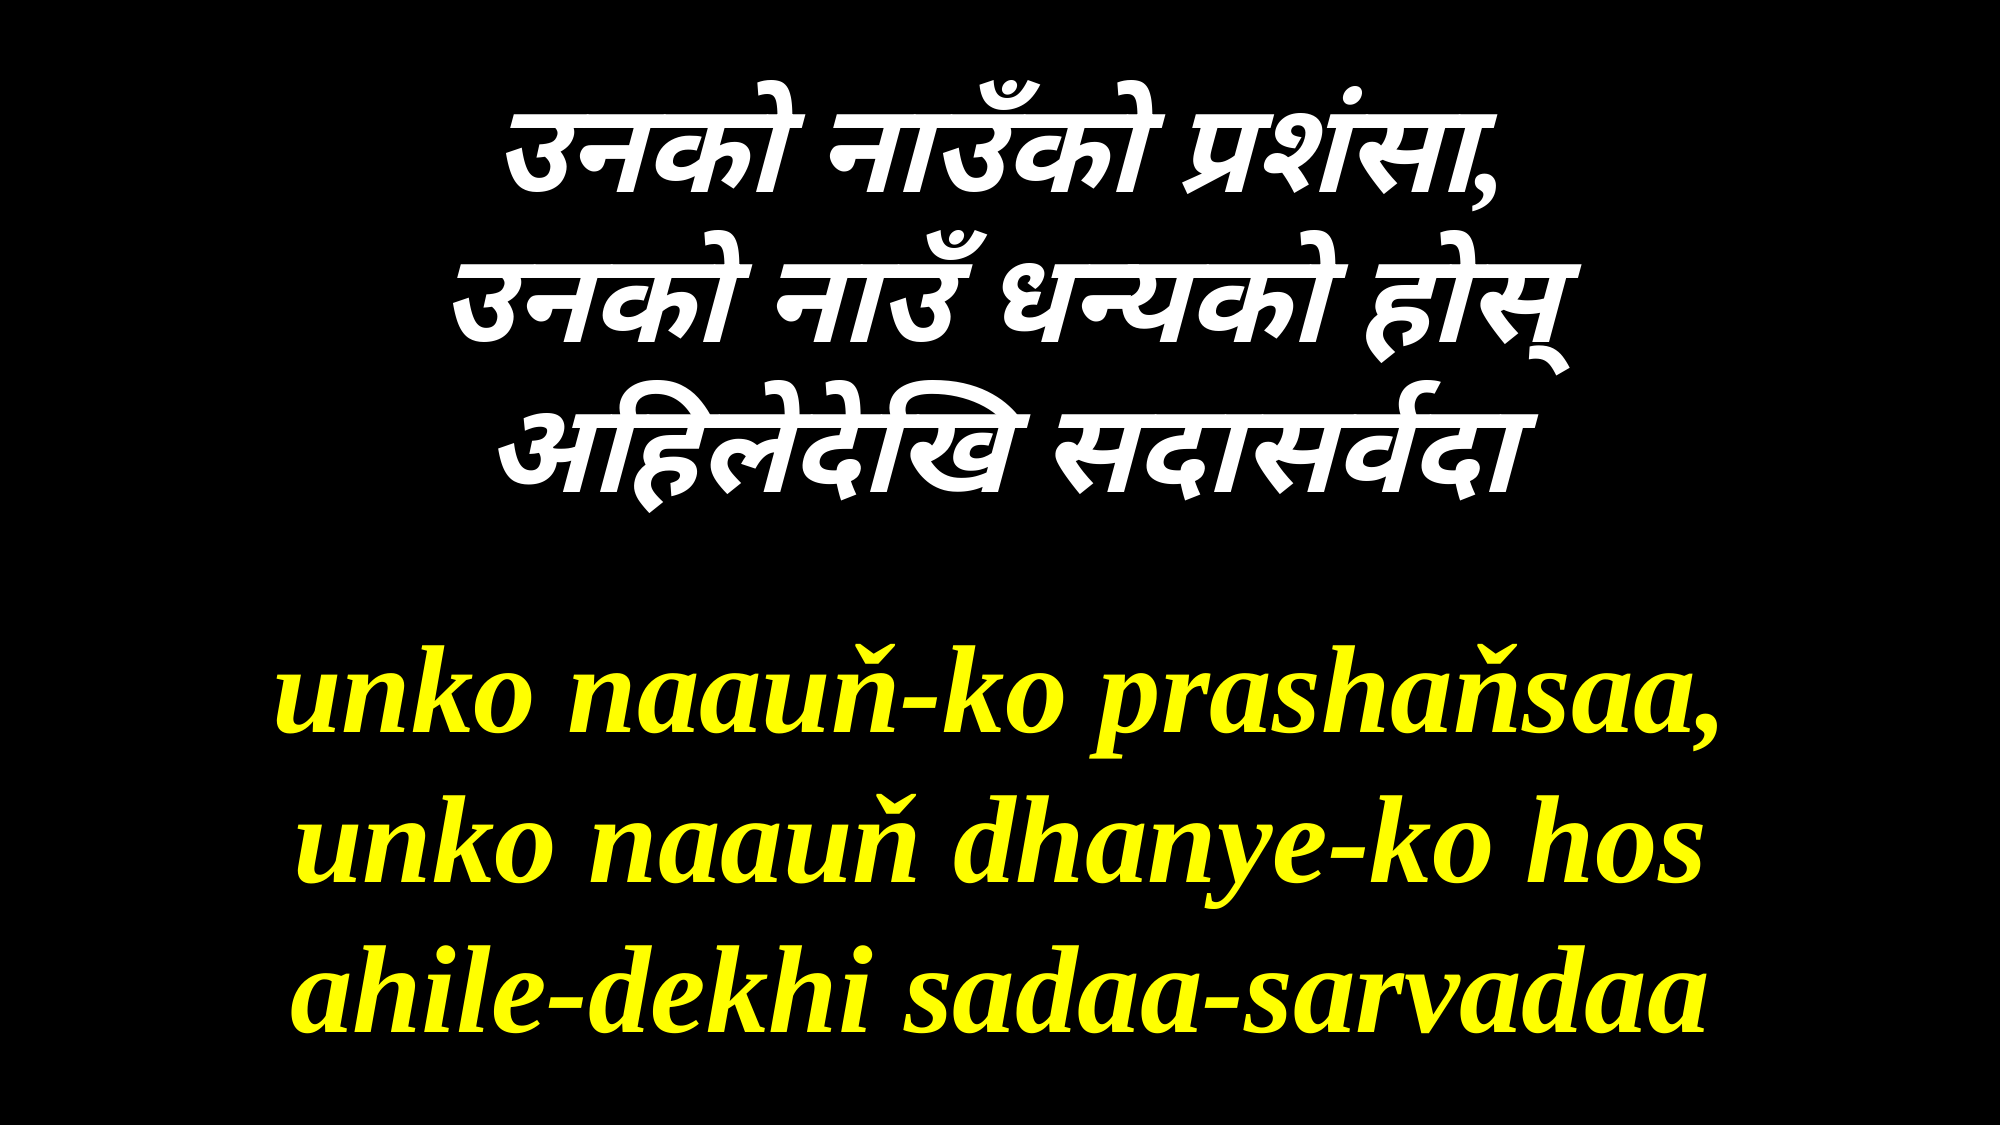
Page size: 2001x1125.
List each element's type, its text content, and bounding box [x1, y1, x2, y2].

text_box उनको नाउँको प्रशंसा, उनको नाउँ धन्यको होस् अहिलेदेखि सदासर्वदा unko naauň-ko prashaňsaa, unko naauň dhanye-ko hos ahile-dekhi sadaa-sarvadaa [267, 63, 1733, 1062]
